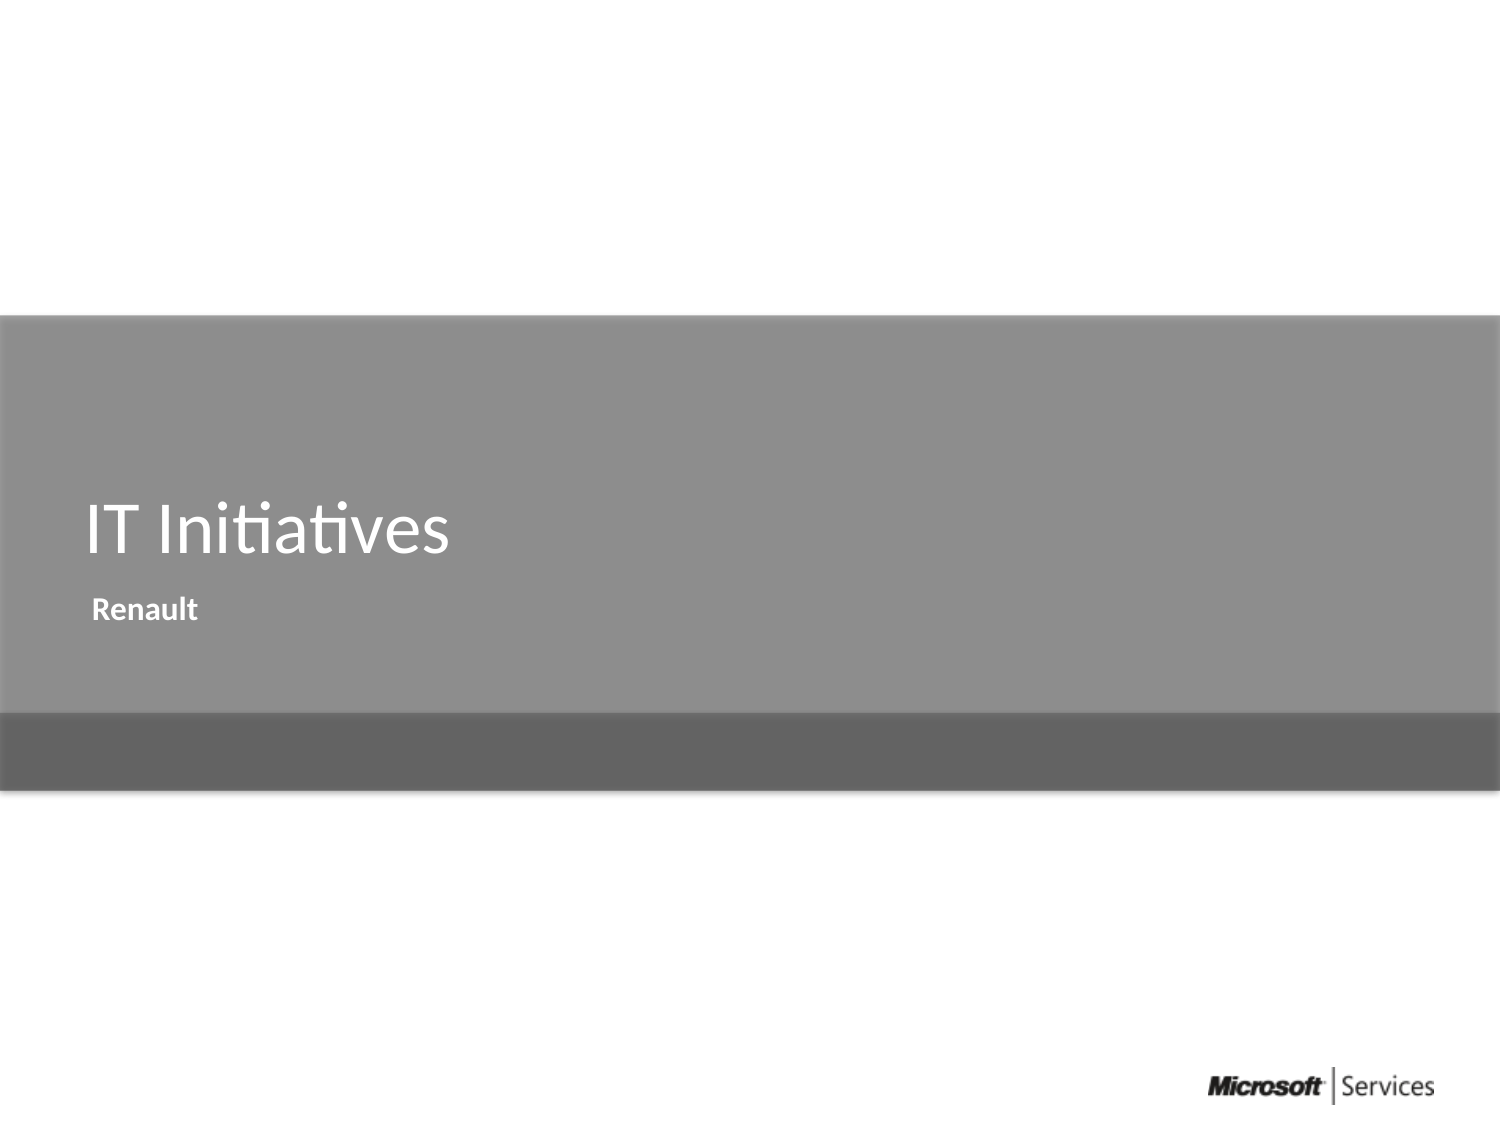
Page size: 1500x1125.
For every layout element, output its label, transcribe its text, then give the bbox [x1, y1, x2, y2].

title IT Initiatives [84, 468, 1397, 560]
picture [1400, 1067, 1434, 1105]
subtitle Renault [87, 587, 1400, 1125]
